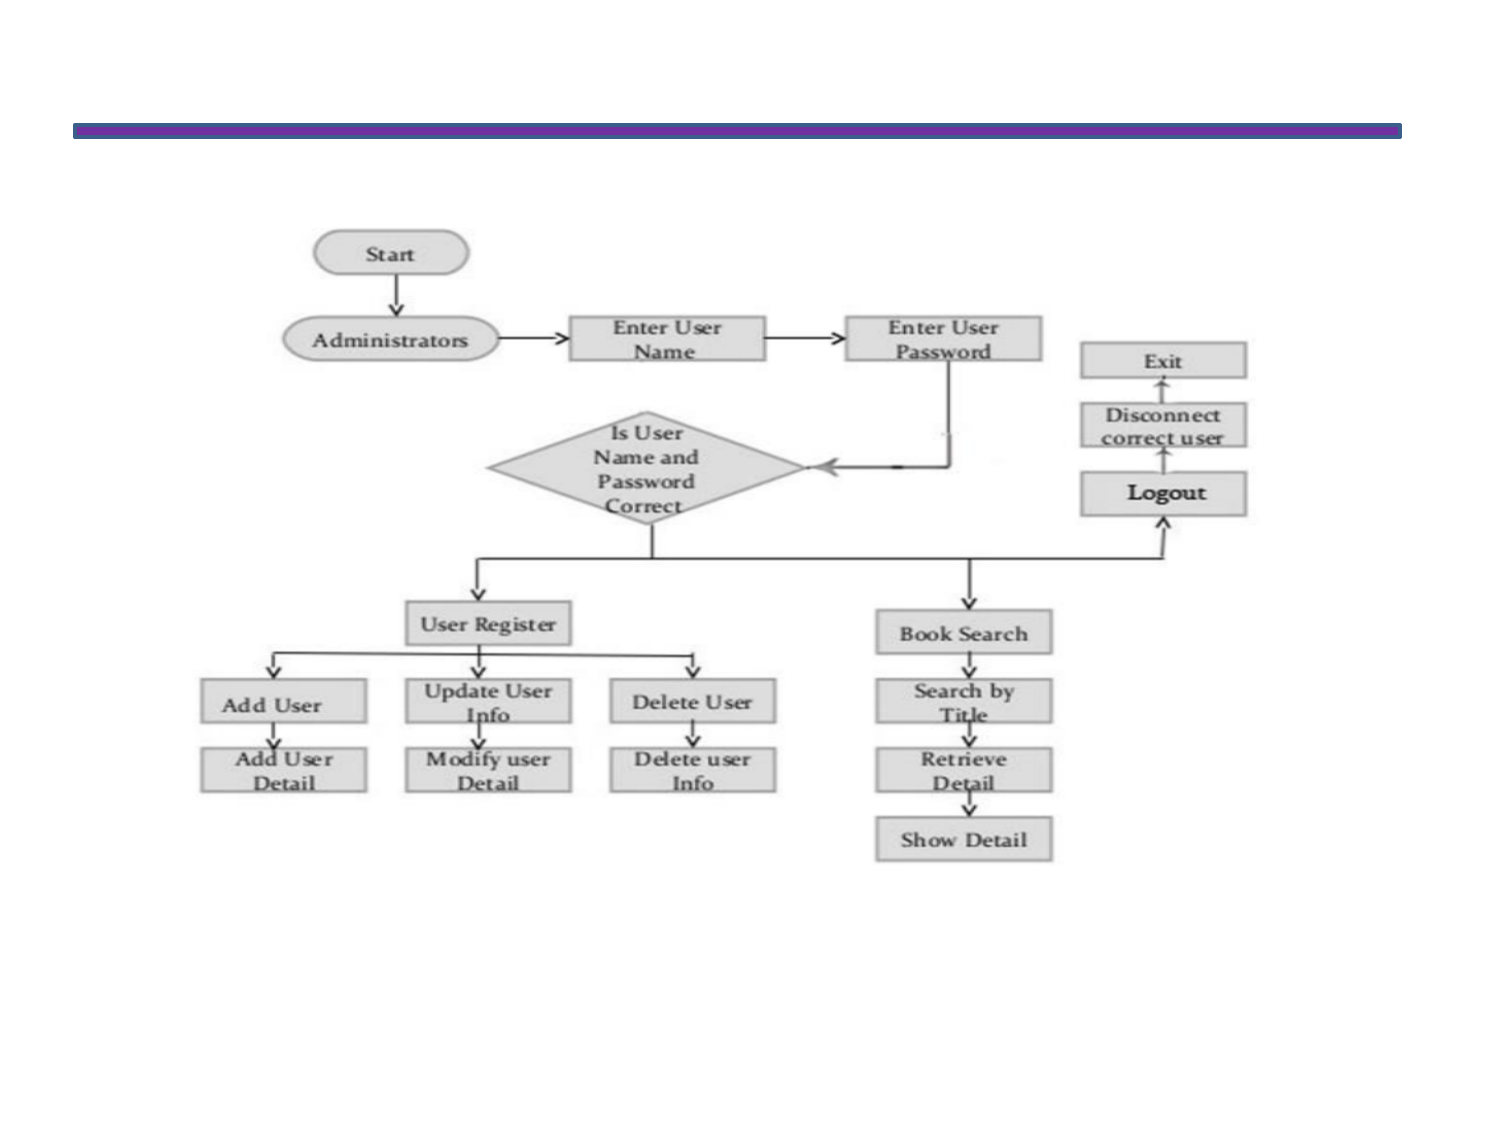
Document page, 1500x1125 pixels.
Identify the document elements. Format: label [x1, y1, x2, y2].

picture [155, 212, 1319, 876]
text_box [75, 124, 1400, 138]
